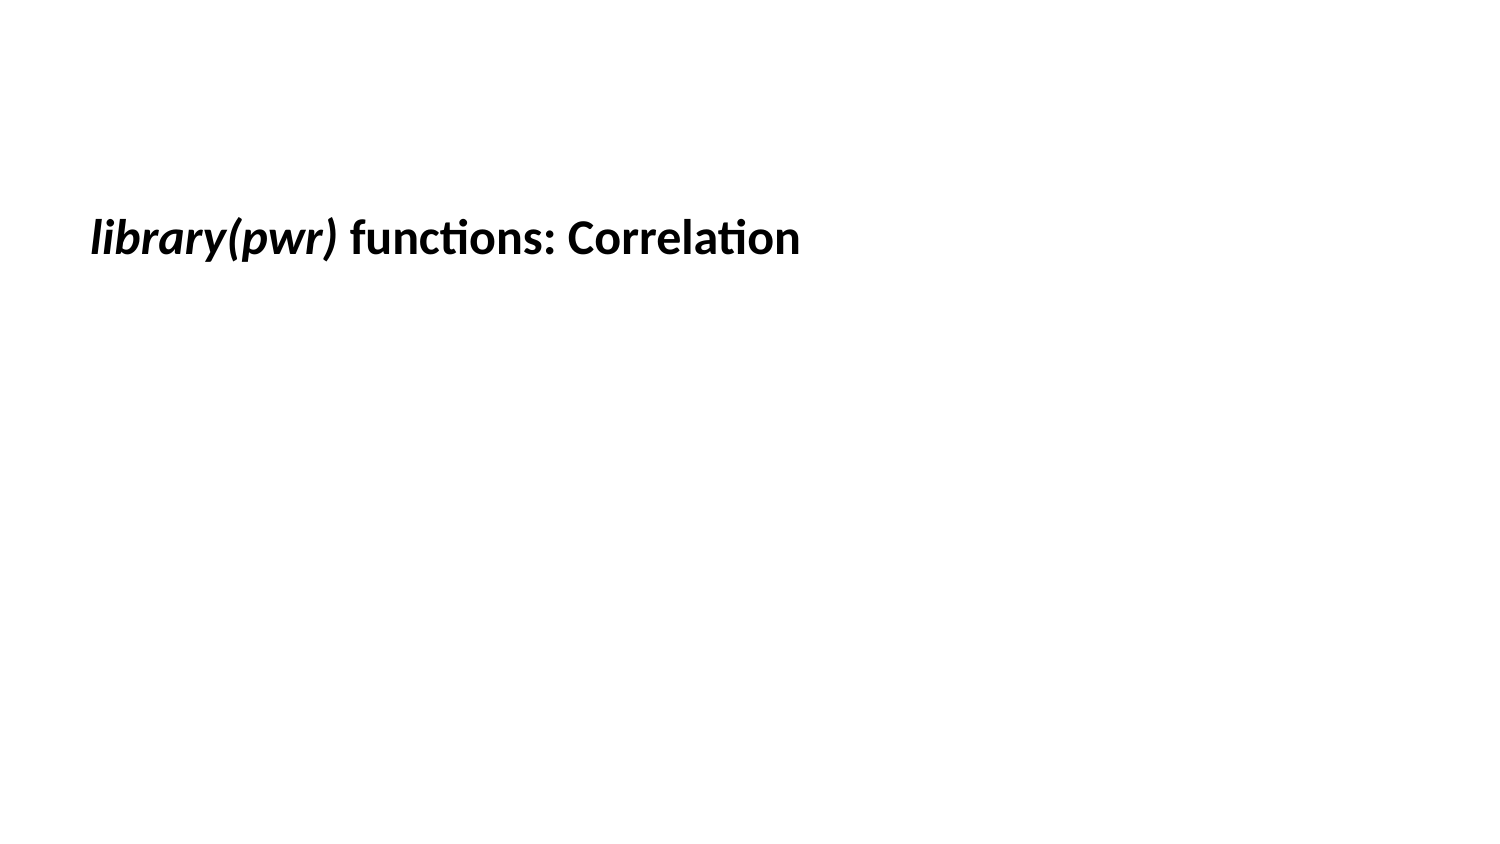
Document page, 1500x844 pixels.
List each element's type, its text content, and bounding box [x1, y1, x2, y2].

list library(pwr) functions: Correlation [75, 196, 1425, 754]
